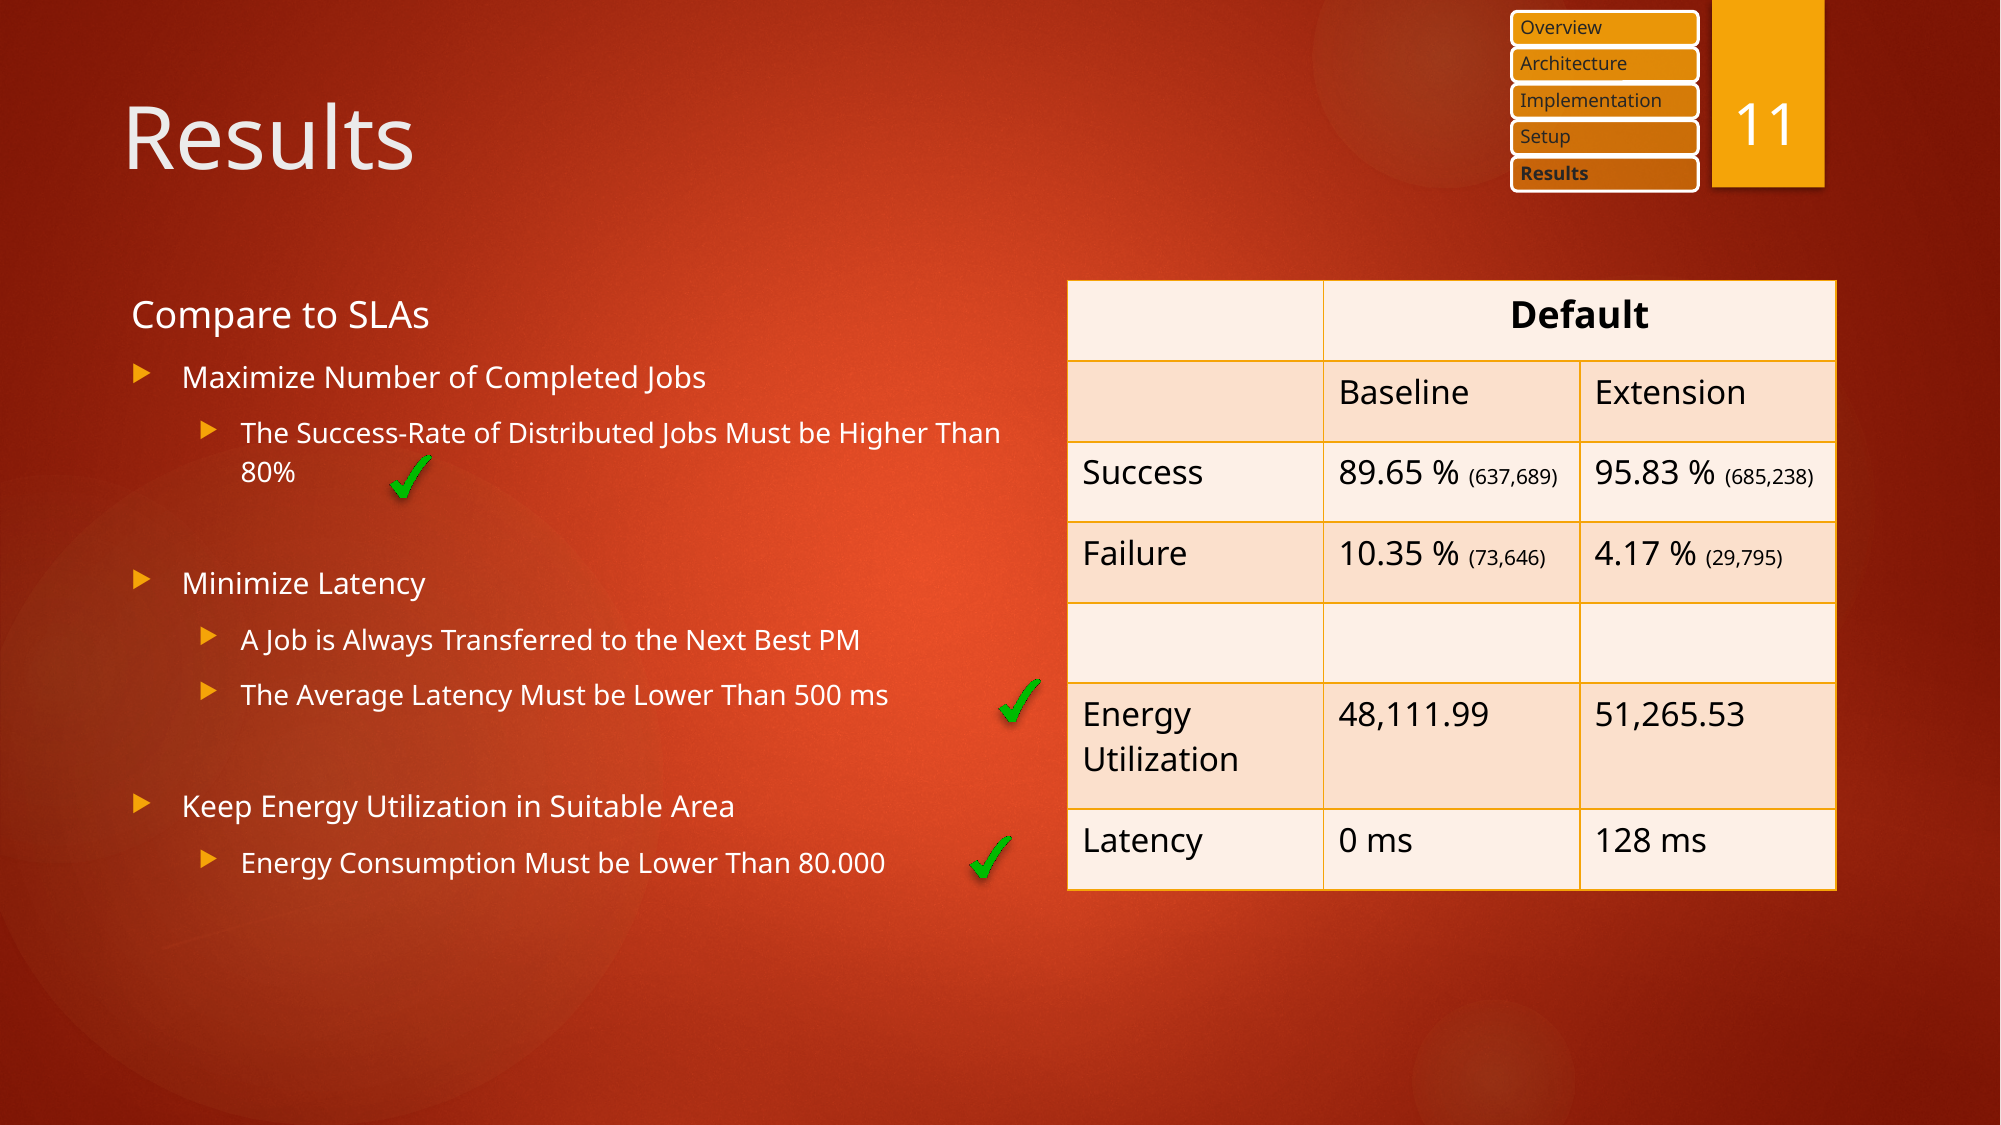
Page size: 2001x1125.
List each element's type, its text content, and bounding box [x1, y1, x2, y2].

table_cell [1581, 604, 1835, 682]
table_cell 0 ms [1324, 810, 1579, 889]
table_cell [1068, 604, 1323, 682]
table_cell Extension [1581, 362, 1835, 441]
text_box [1511, 11, 1699, 192]
table_cell 48,111.99 [1324, 684, 1579, 808]
table_cell 51,265.53 [1581, 684, 1835, 808]
list Compare to SLAs Maximize Number of Completed Jobs The Success-Rate of Distributed Jobs Must be Higher Than 80% Minimize Latency A Job is Always Transferred to the Next Best PM The Average Latency Must be Lower Than 500 ms Keep Energy Utilization in Suitable Area Energy Consumption Must be Lower Than 80.000 [115, 280, 1055, 890]
title Results [106, 74, 1649, 304]
table_cell 95.83 % (685,238) [1581, 443, 1835, 521]
table_header [1068, 281, 1323, 360]
picture [998, 679, 1041, 722]
table_header Default [1324, 281, 1835, 360]
table_cell Failure [1068, 523, 1323, 602]
table_cell Baseline [1324, 362, 1579, 441]
table_cell 89.65 % (637,689) [1324, 443, 1579, 521]
slide_number 11 [1705, 48, 1836, 175]
table_cell 10.35 % (73,646) [1324, 523, 1579, 602]
picture [968, 836, 1012, 879]
table_cell 4.17 % (29,795) [1581, 523, 1835, 602]
table_cell [1068, 362, 1323, 441]
table_cell Energy Utilization [1068, 684, 1323, 808]
table_cell 128 ms [1581, 810, 1835, 889]
picture [388, 455, 432, 498]
table_cell Success [1068, 443, 1323, 521]
table_cell [1324, 604, 1579, 682]
table_cell Latency [1068, 810, 1323, 889]
